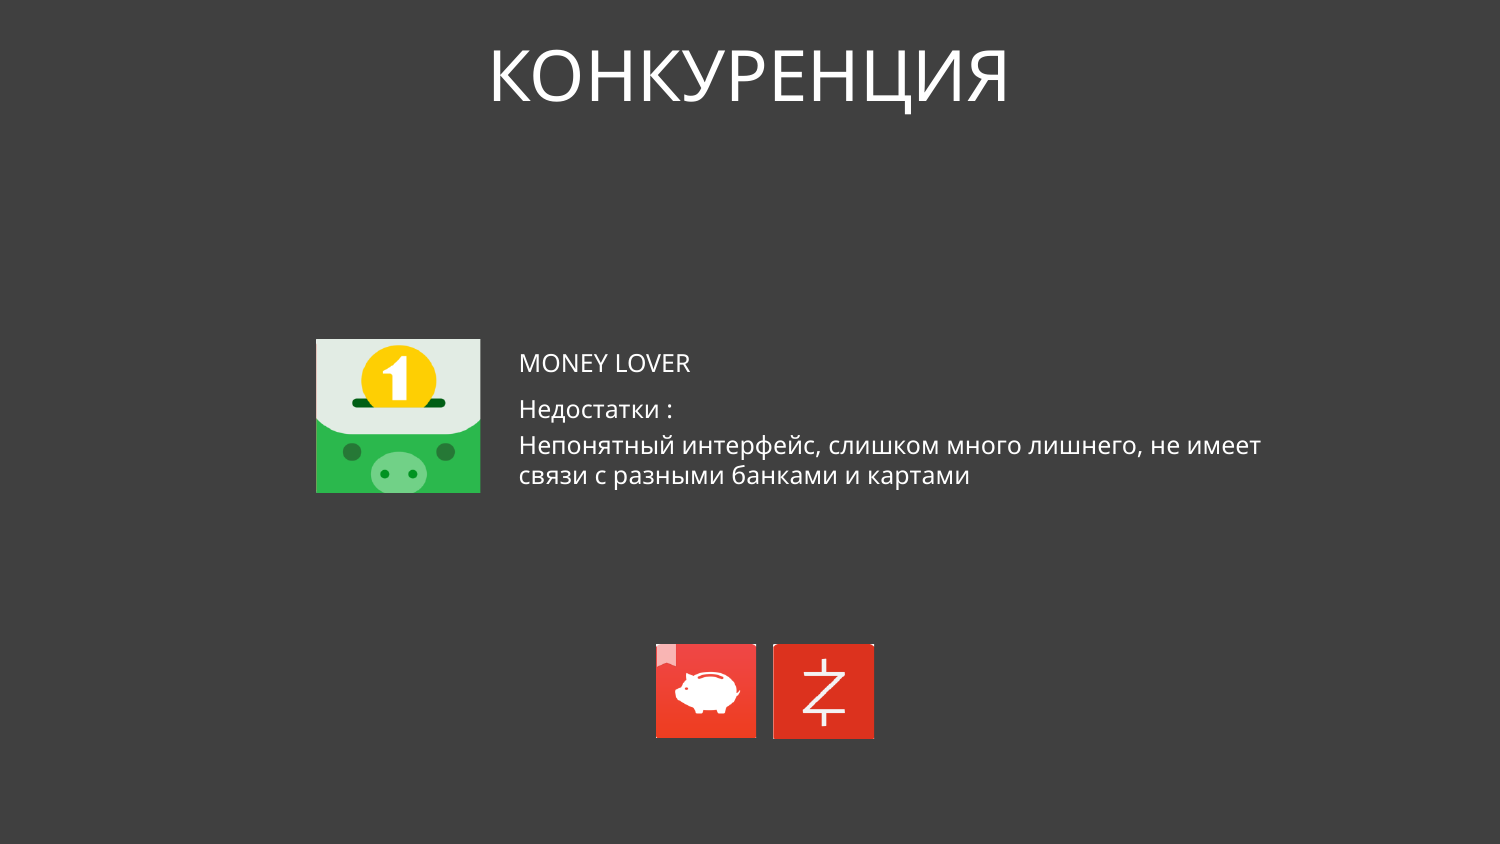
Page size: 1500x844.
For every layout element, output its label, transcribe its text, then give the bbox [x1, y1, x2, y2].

text_box КОНКУРЕНЦИЯ [23, 23, 1477, 124]
text_box MONEY LOVER [503, 339, 1330, 385]
picture [316, 339, 481, 493]
text_box Непонятный интерфейс, слишком много лишнего, не имеет связи с разными банками и картами [503, 432, 1330, 497]
picture [655, 644, 757, 738]
text_box Недостатки : [503, 386, 1330, 432]
picture [773, 644, 875, 739]
